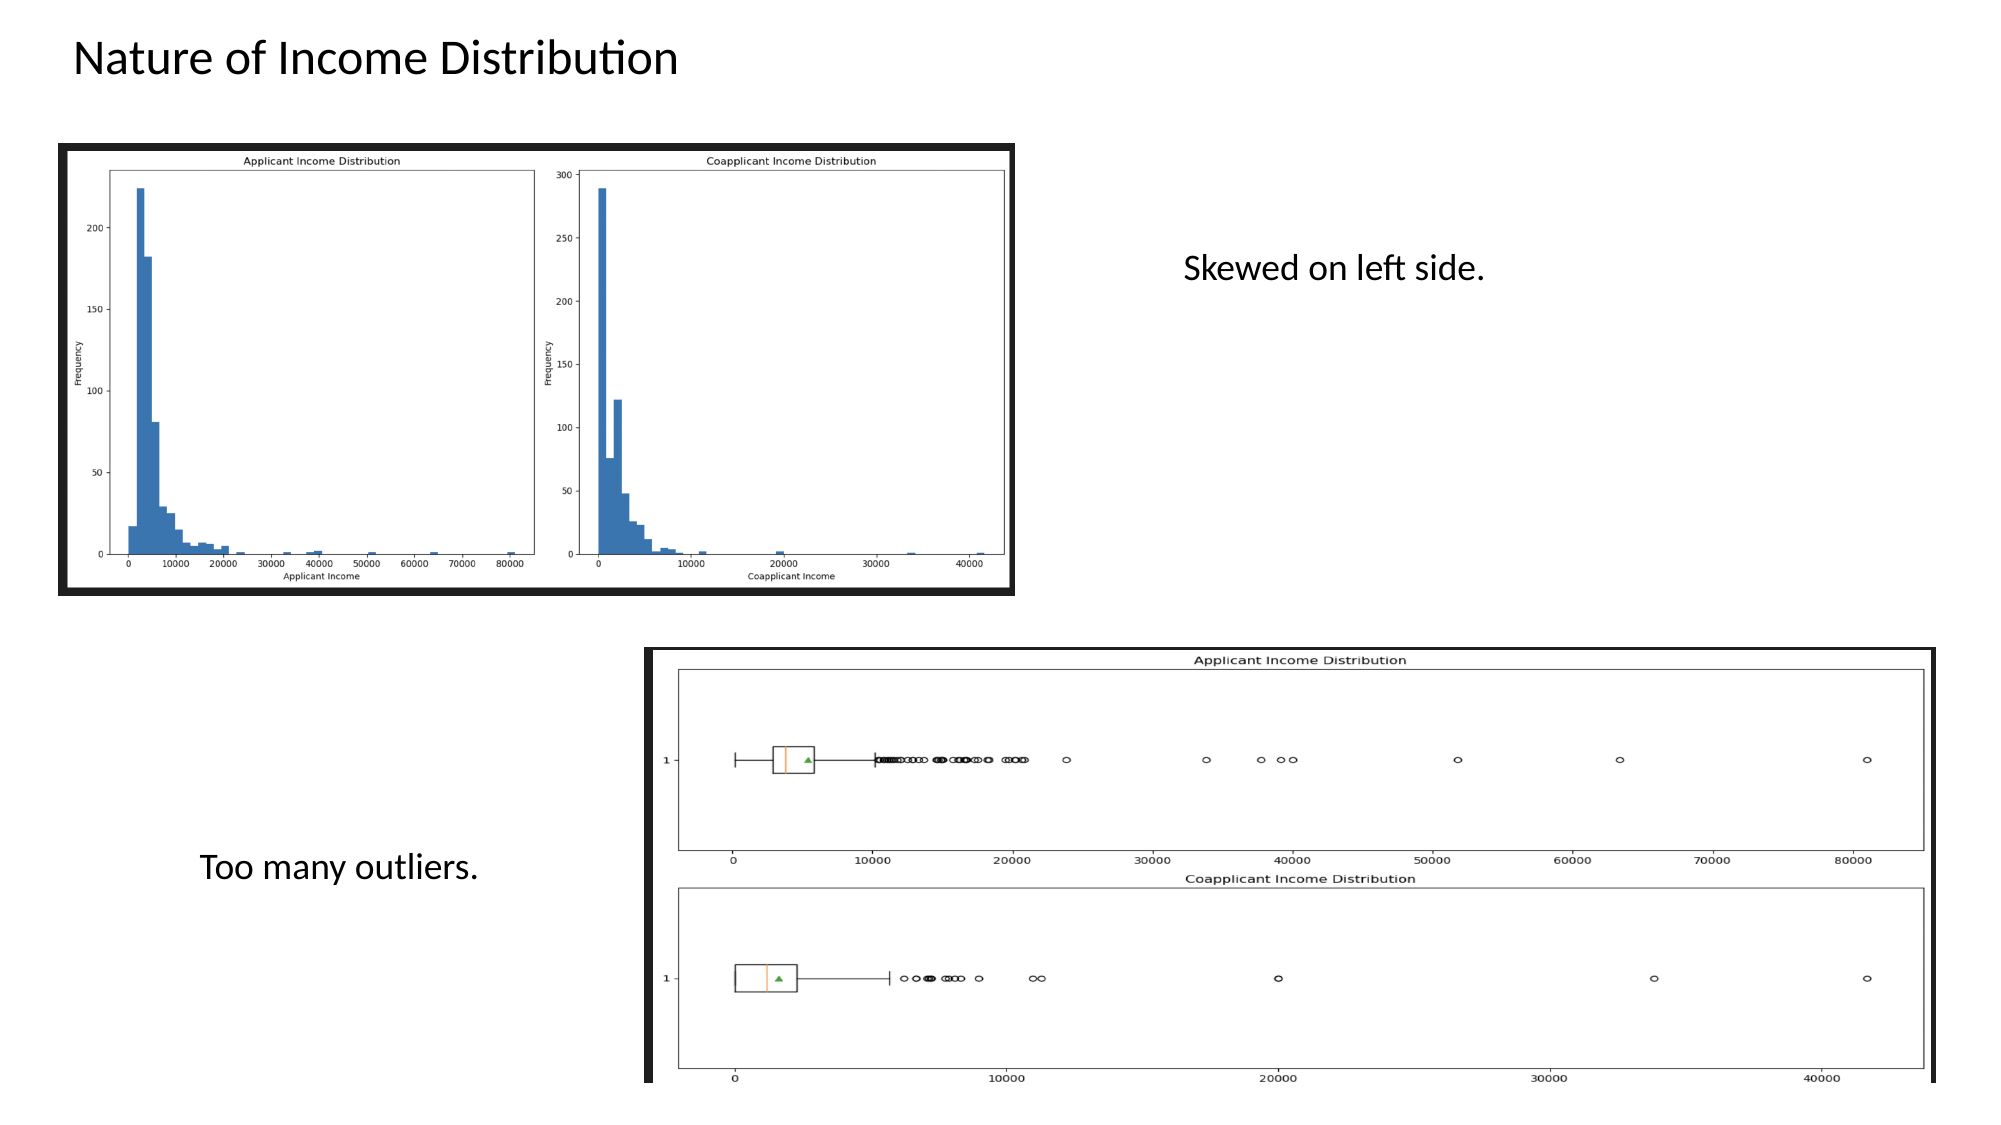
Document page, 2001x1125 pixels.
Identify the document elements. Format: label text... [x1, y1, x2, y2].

subtitle Nature of Income Distribution [58, 23, 1665, 102]
text_box Too many outliers. [184, 834, 602, 895]
picture [644, 647, 1936, 1083]
text_box Skewed on left side. [1168, 235, 1586, 296]
picture [58, 143, 1015, 596]
